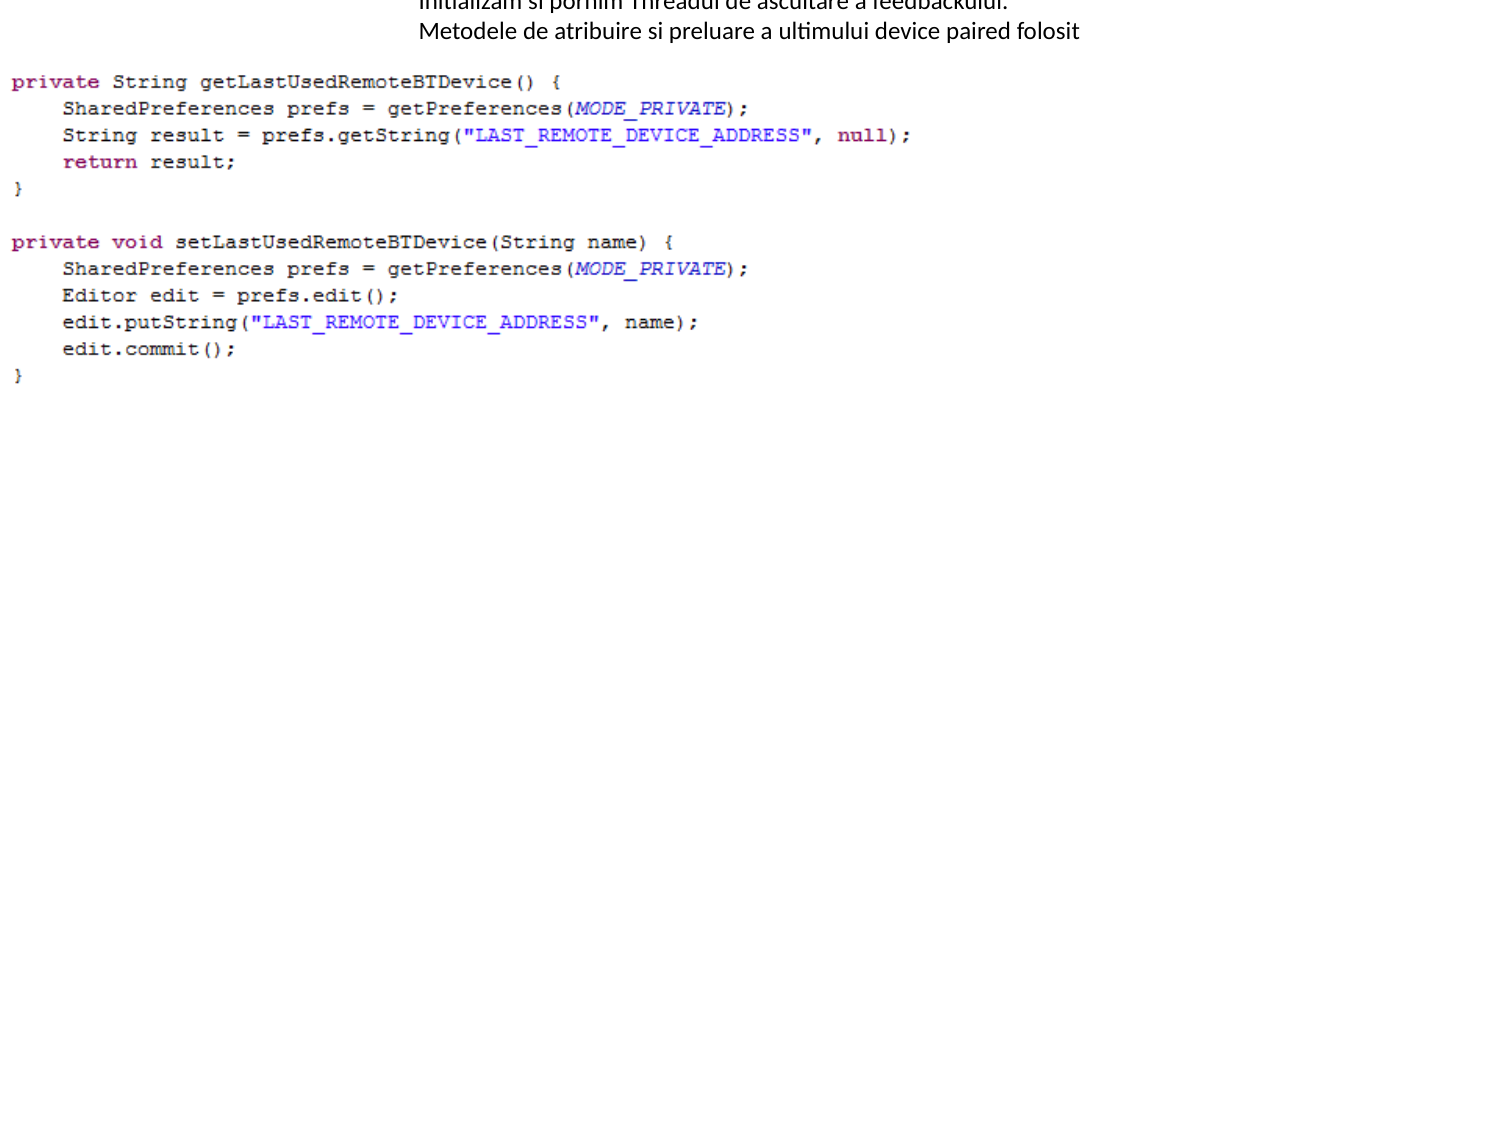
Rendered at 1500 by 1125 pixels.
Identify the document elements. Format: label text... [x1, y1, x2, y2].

picture [0, 74, 913, 396]
text_box Initializam si pornim Threadul de ascultare a feedbackului. Metodele de atribuire si preluare a ultimului device paired folosit [403, 0, 1097, 98]
